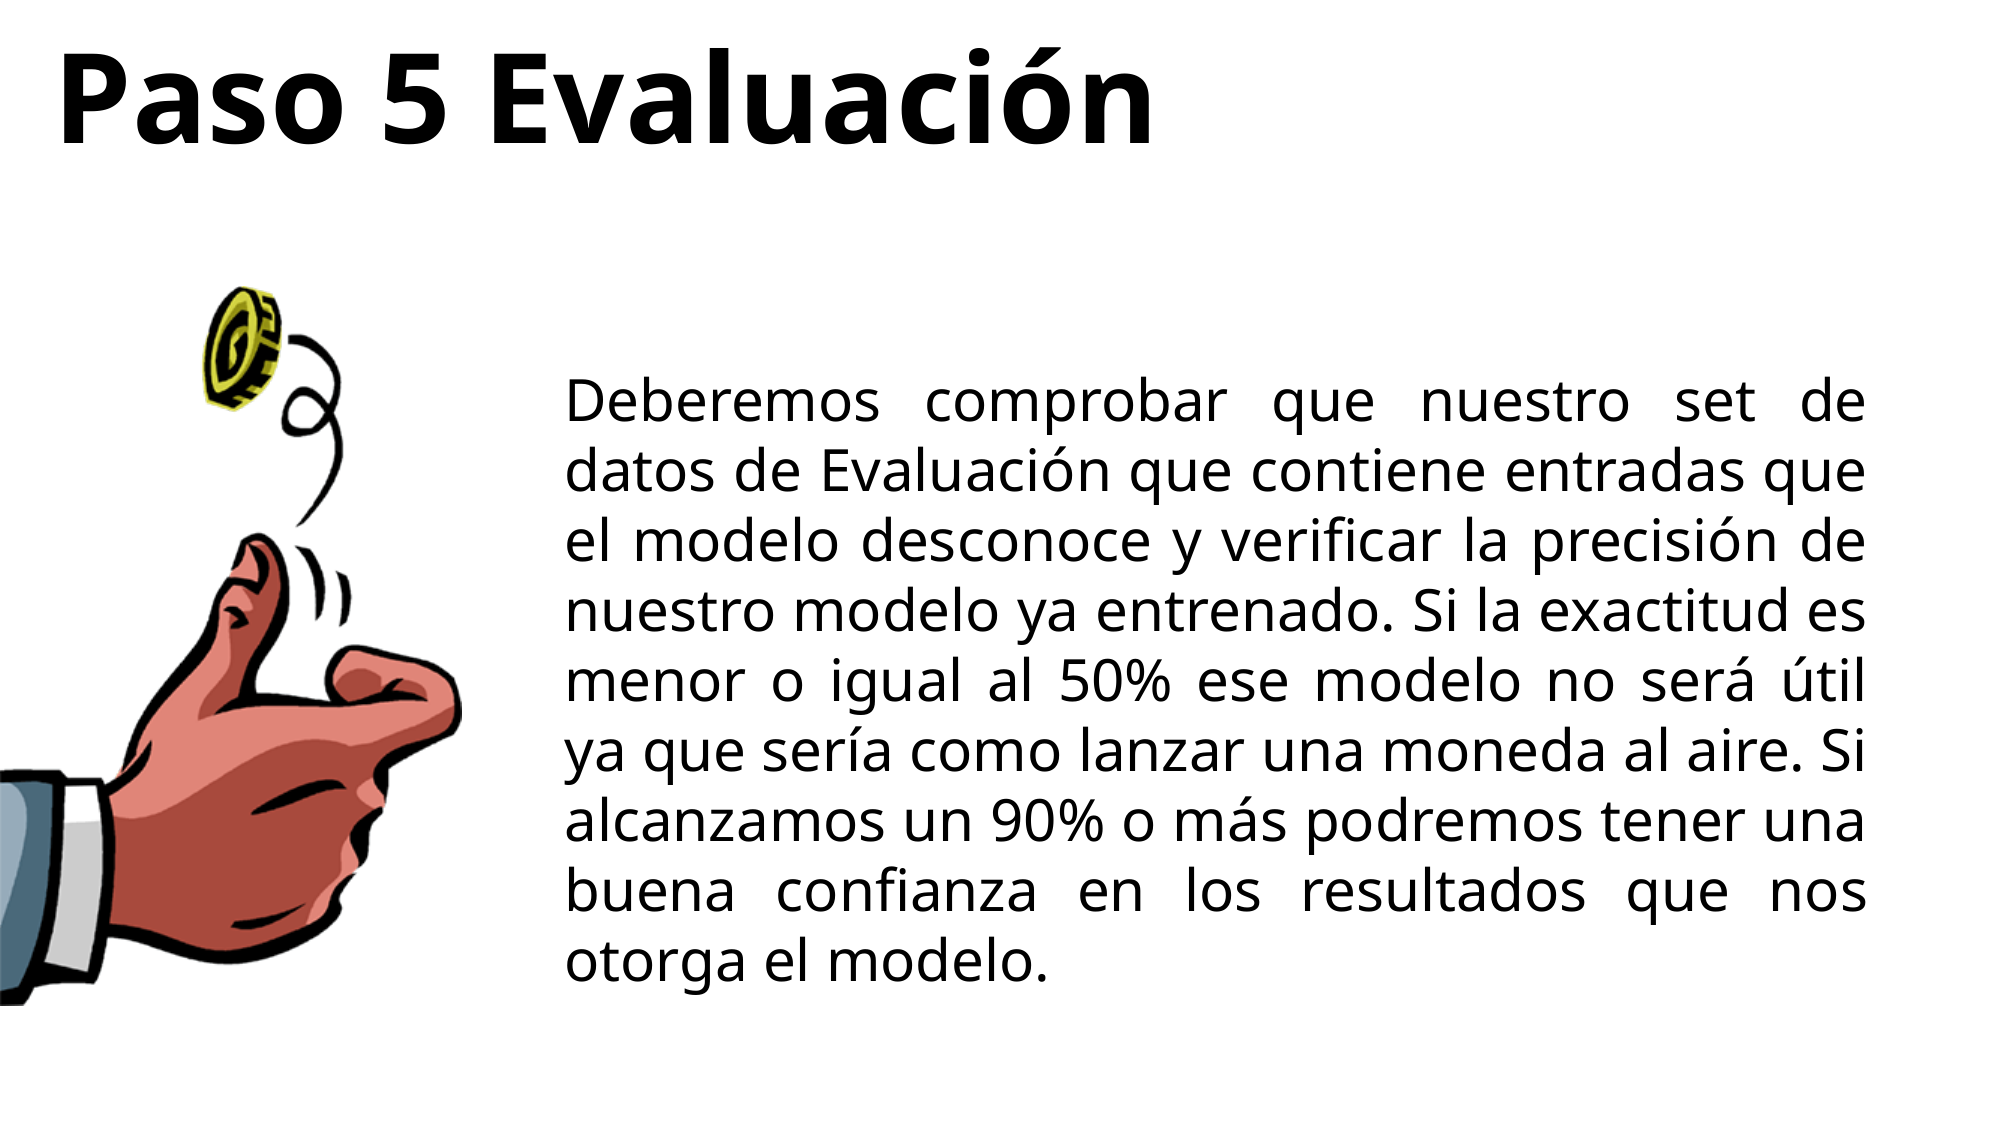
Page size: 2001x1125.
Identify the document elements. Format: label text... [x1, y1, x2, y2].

text_box Paso 5 Evaluación [39, 0, 1544, 178]
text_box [0, 286, 462, 1043]
text_box Deberemos comprobar que nuestro set de datos de Evaluación que contiene entradas que el modelo desconoce y verificar la precisión de nuestro modelo ya entrenado. Si la exactitud es menor o igual al 50% ese modelo no será útil ya que sería como lanzar una moneda al aire. Si alcanzamos un 90% o más podremos tener una buena confianza en los resultados que nos otorga el modelo. [549, 355, 1883, 1001]
